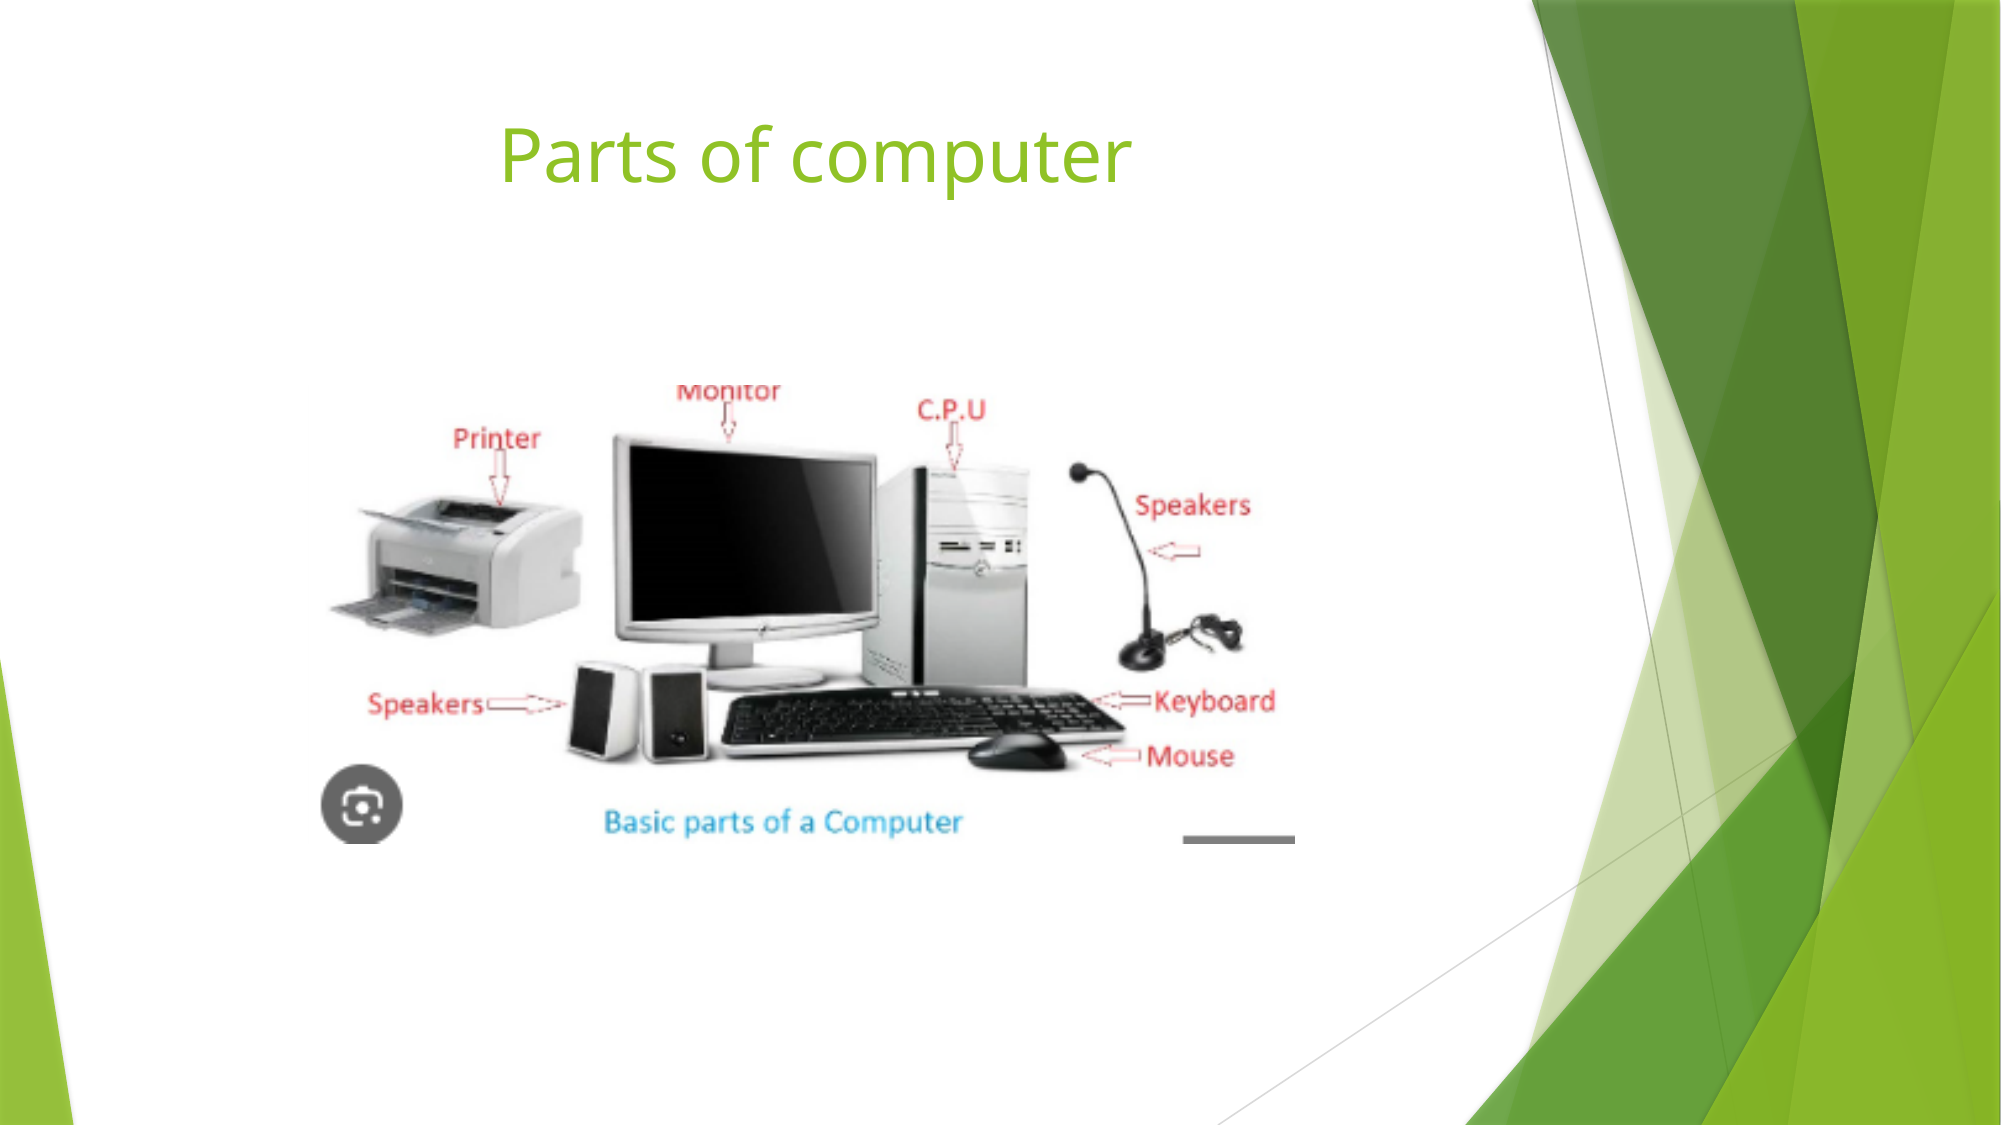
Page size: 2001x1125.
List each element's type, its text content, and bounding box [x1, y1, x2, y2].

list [307, 384, 1295, 845]
title Parts of computer [111, 99, 1522, 317]
